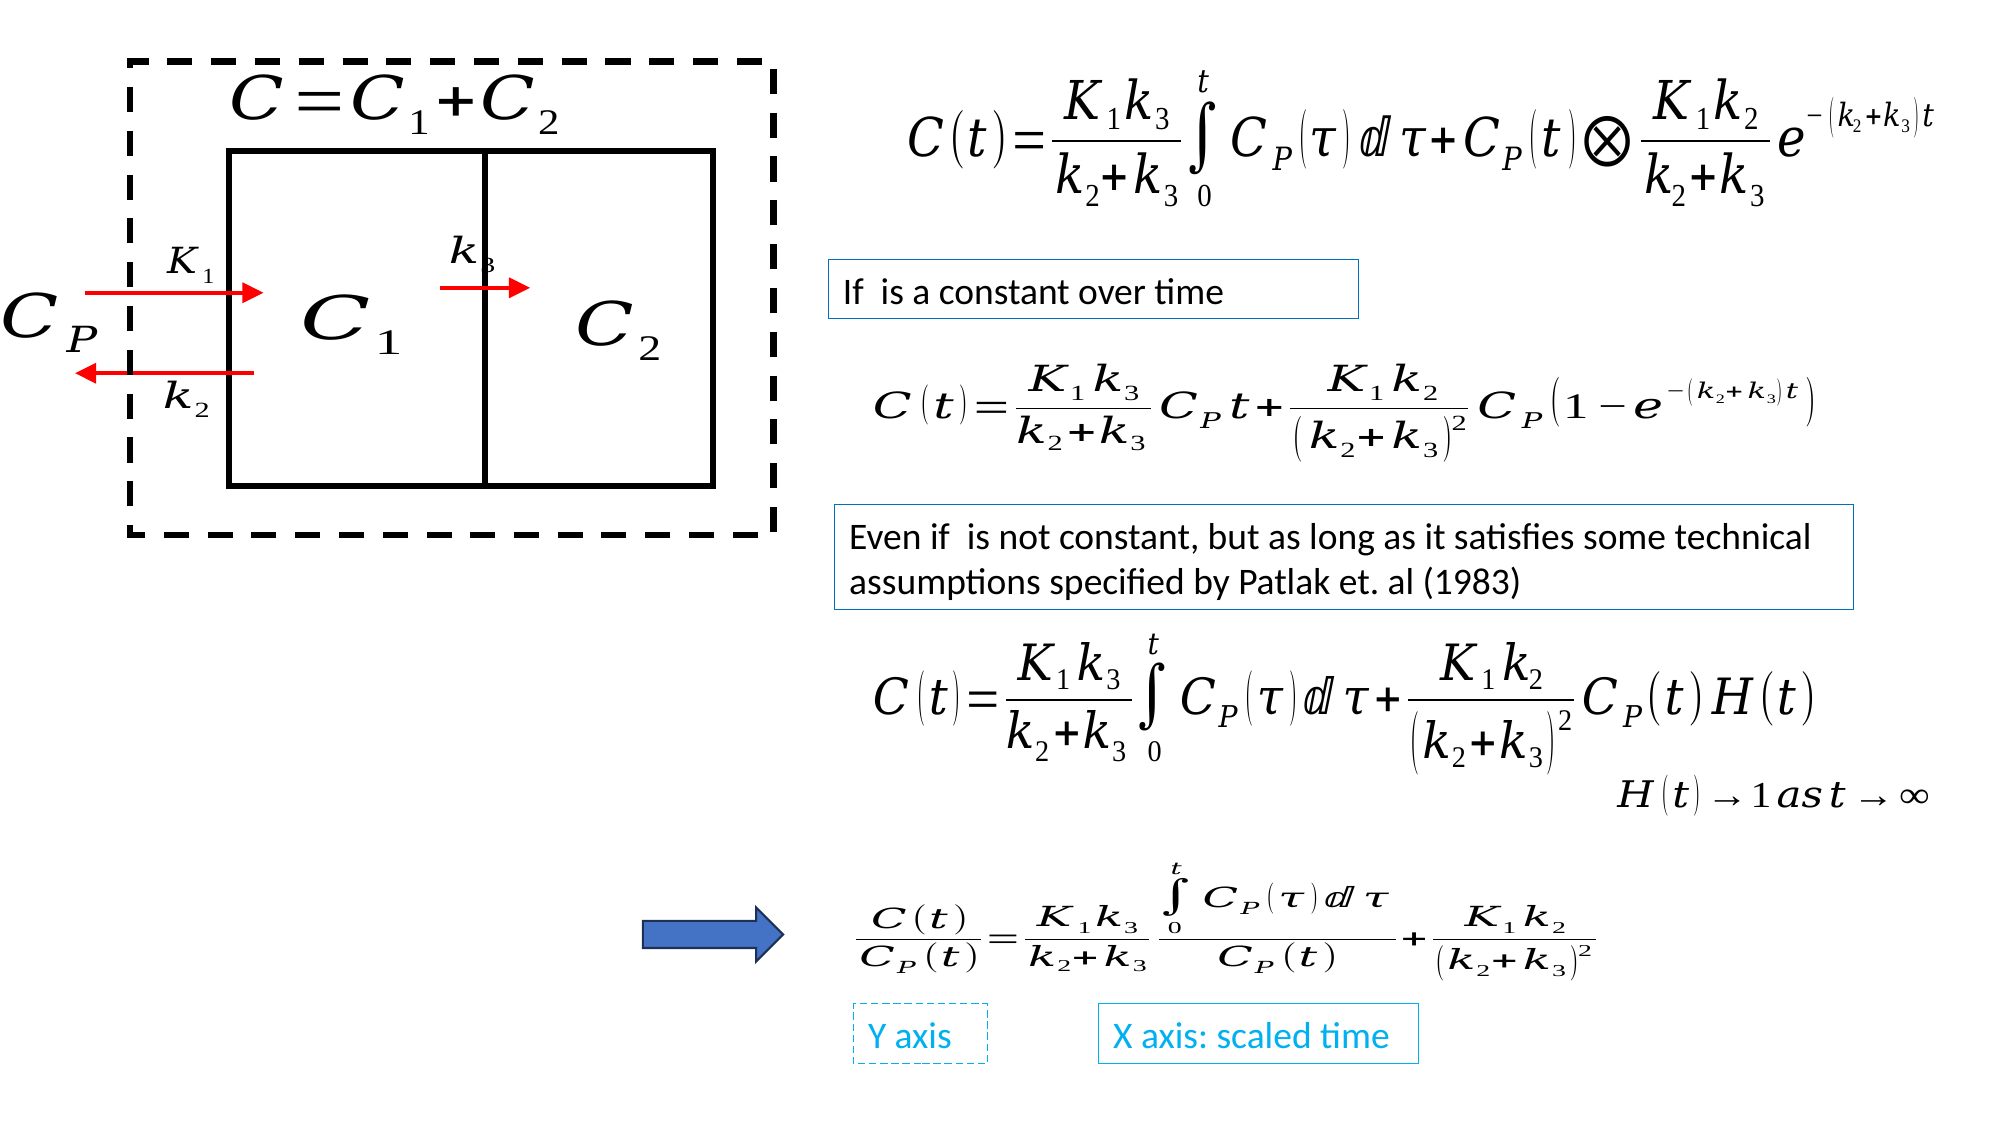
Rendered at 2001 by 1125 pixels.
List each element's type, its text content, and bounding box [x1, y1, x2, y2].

text_box [129, 61, 774, 536]
text_box Y axis [853, 1003, 988, 1064]
text_box X axis: scaled time [1098, 1003, 1419, 1064]
text_box [641, 904, 785, 965]
